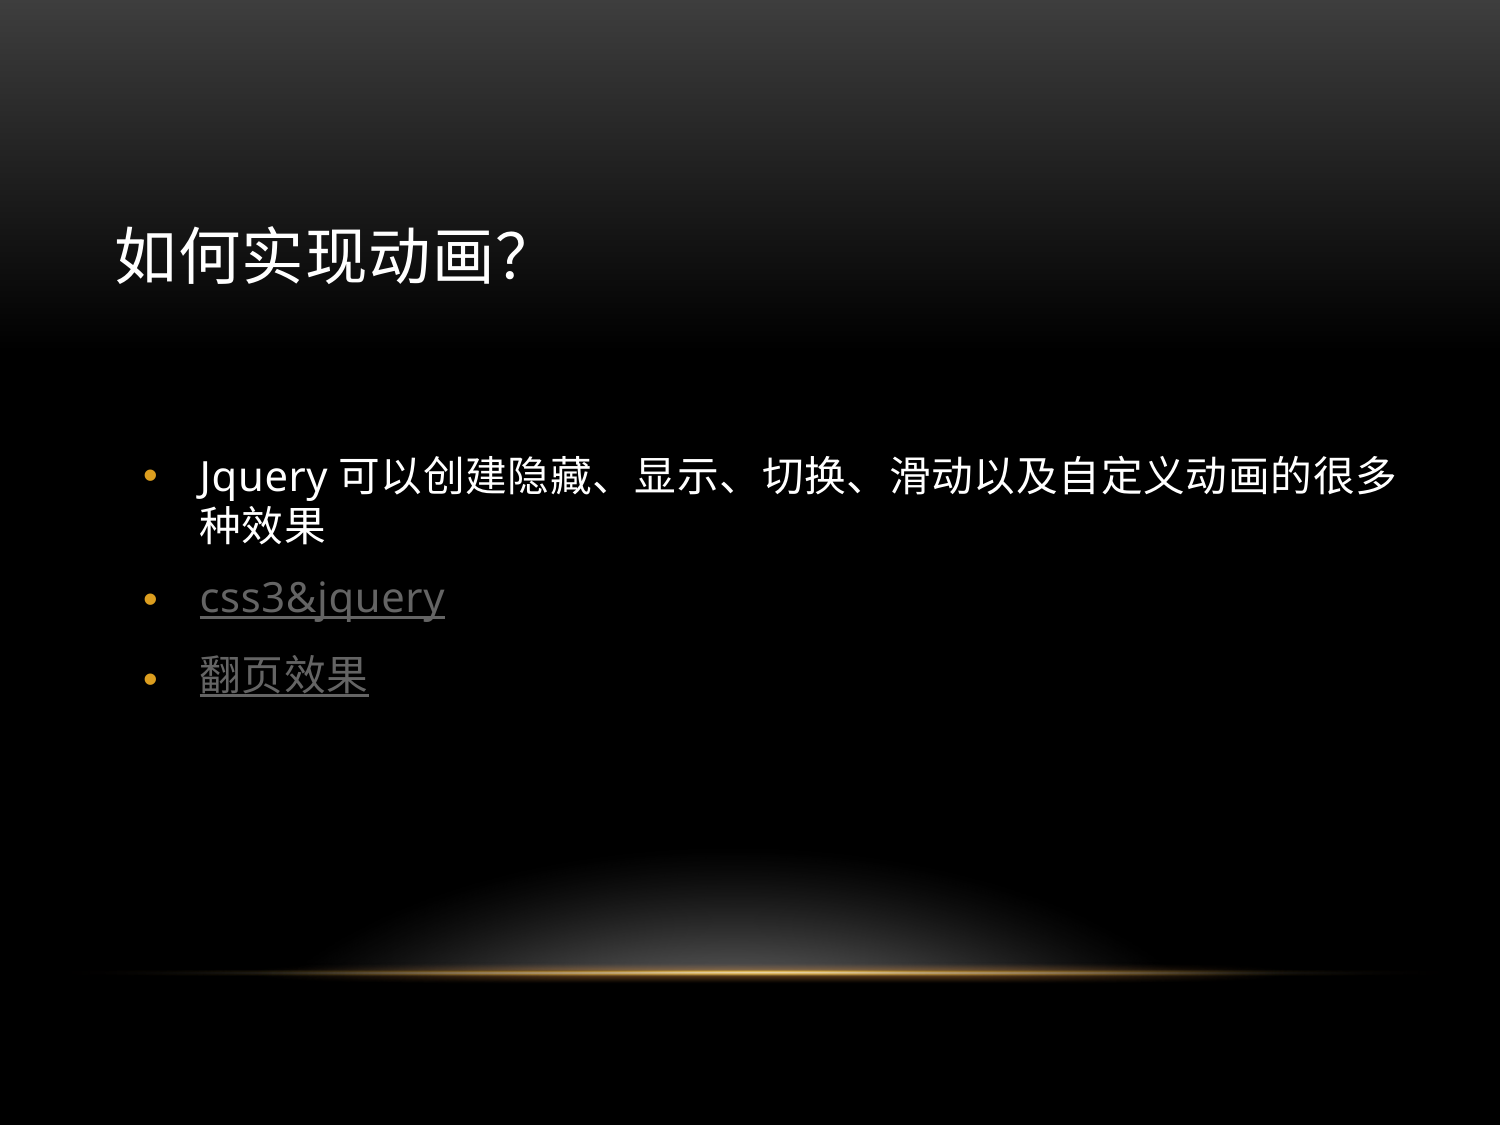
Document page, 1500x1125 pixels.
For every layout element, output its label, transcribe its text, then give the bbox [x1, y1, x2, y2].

title 如何实现动画？ [99, 112, 1400, 300]
picture [0, 0, 1500, 1125]
list Jquery可以创建隐藏、显示、切换、滑动以及自定义动画的很多种效果 css3&jquery 翻页效果 [128, 442, 1429, 732]
